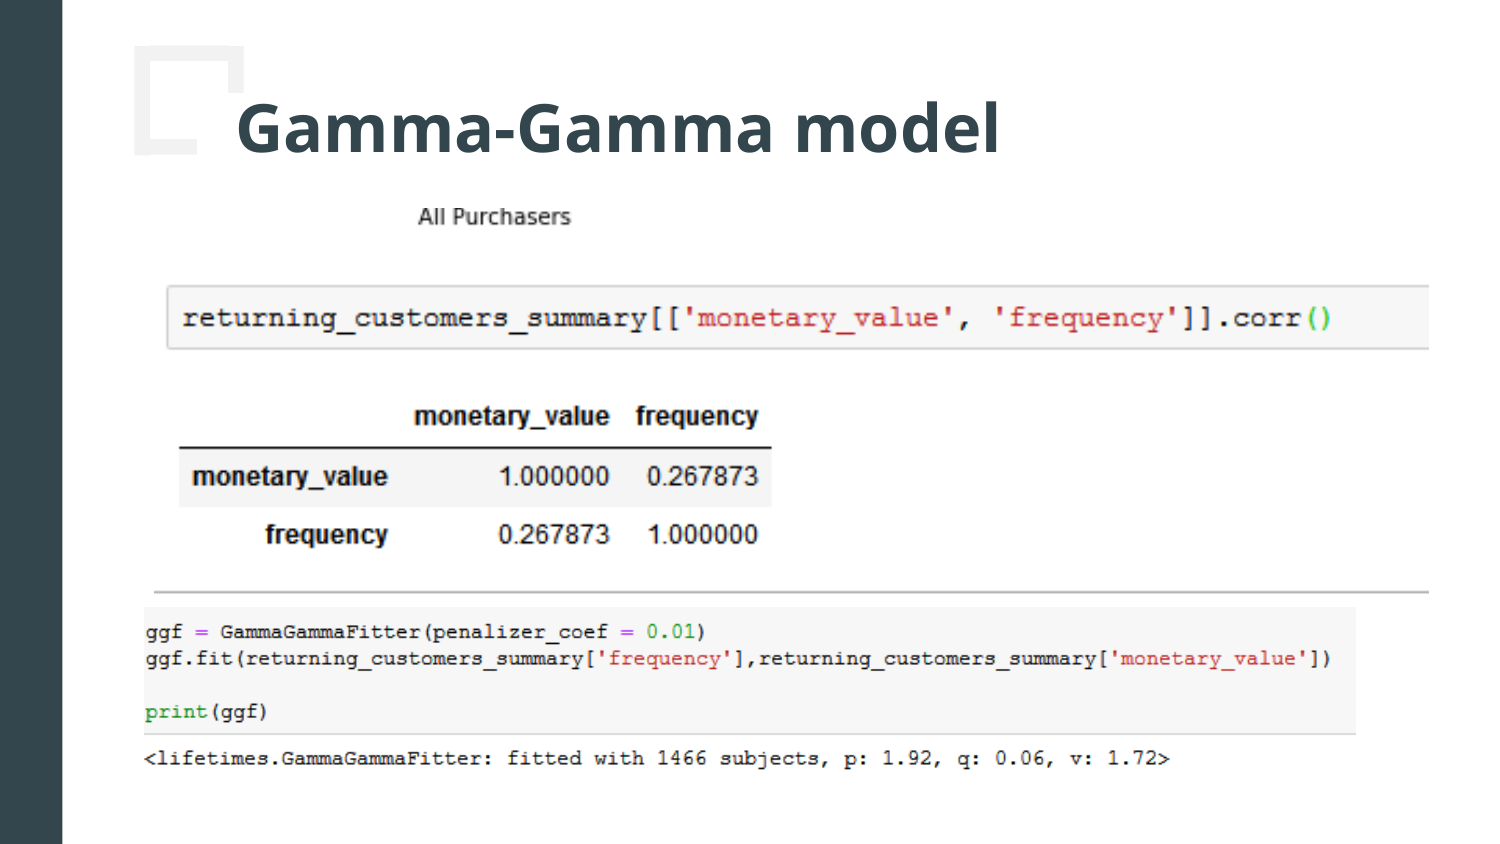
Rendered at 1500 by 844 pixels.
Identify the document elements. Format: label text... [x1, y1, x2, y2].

title Gamma-Gamma model [203, 78, 1375, 172]
picture [143, 606, 1356, 783]
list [143, 175, 1500, 668]
